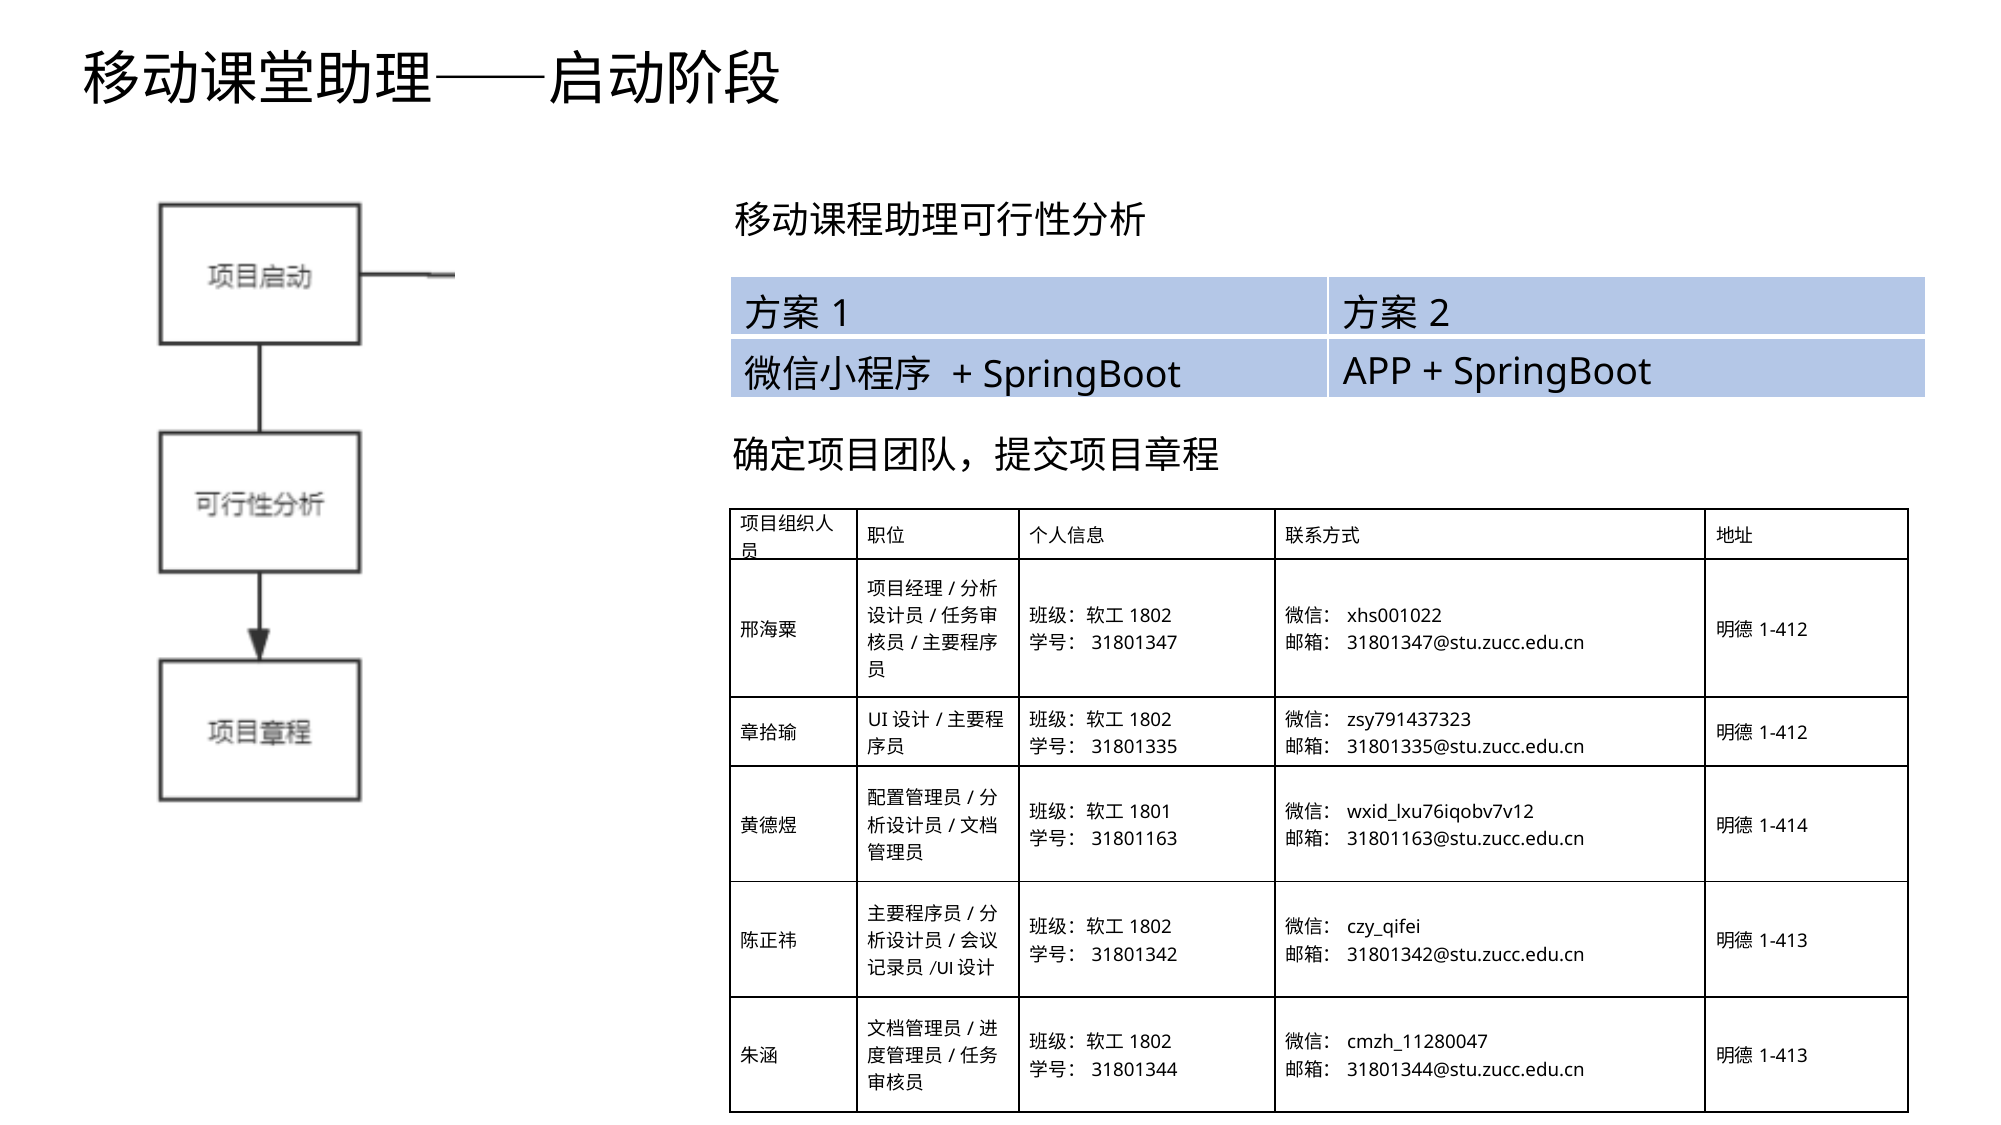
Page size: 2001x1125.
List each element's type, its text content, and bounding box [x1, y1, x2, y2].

table_header 方案1 [731, 277, 1327, 334]
table_cell 朱涵 [731, 998, 856, 1111]
picture [63, 139, 455, 880]
table_cell 文档管理员/进度管理员/任务审核员 [858, 998, 1018, 1111]
table_cell 明德1-414 [1706, 767, 1907, 881]
table_cell APP + SpringBoot [1329, 339, 1925, 397]
table_cell 陈正祎 [731, 882, 856, 996]
table_header 地址 [1706, 510, 1907, 558]
table_cell 项目经理/分析设计员/任务审核员/主要程序员 [858, 560, 1018, 696]
table_cell 班级：软工1802 学号：31801342 [1020, 882, 1274, 996]
text_box 移动课堂助理——启动阶段 [68, 34, 797, 119]
table_cell 班级：软工1802 学号：31801347 [1020, 560, 1274, 696]
table_cell 微信小程序 + SpringBoot [731, 339, 1327, 397]
table_cell 黄德煜 [731, 767, 856, 881]
table_cell 主要程序员/分析设计员/会议记录员/UI设计 [858, 882, 1018, 996]
table_cell 微信：zsy791437323 邮箱：31801335@stu.zucc.edu.cn [1276, 698, 1704, 765]
table_cell 明德1-412 [1706, 560, 1907, 696]
table_cell 微信：xhs001022 邮箱：31801347@stu.zucc.edu.cn [1276, 560, 1704, 696]
table_cell 邢海粟 [731, 560, 856, 696]
table_cell 班级：软工1801 学号：31801163 [1020, 767, 1274, 881]
table_cell UI设计/主要程序员 [858, 698, 1018, 765]
table_cell 微信：cmzh_11280047 邮箱：31801344@stu.zucc.edu.cn [1276, 998, 1704, 1111]
table_cell 配置管理员/分析设计员/文档管理员 [858, 767, 1018, 881]
text_box 移动课程助理可行性分析 [719, 188, 1162, 249]
table_cell 明德1-413 [1706, 882, 1907, 996]
text_box 确定项目团队，提交项目章程 [717, 423, 1235, 484]
table_cell 班级：软工1802 学号：31801344 [1020, 998, 1274, 1111]
table_header 方案2 [1329, 277, 1925, 334]
table_header 联系方式 [1276, 510, 1704, 558]
table_header 项目组织人员 [731, 510, 856, 558]
table_header 职位 [858, 510, 1018, 558]
table_cell 明德1-412 [1706, 698, 1907, 765]
table_header 个人信息 [1020, 510, 1274, 558]
table_cell 明德1-413 [1706, 998, 1907, 1111]
table_cell 班级：软工1802 学号：31801335 [1020, 698, 1274, 765]
table_cell 章拾瑜 [731, 698, 856, 765]
table_cell 微信：wxid_lxu76iqobv7v12 邮箱：31801163@stu.zucc.edu.cn [1276, 767, 1704, 881]
table_cell 微信：czy_qifei 邮箱：31801342@stu.zucc.edu.cn [1276, 882, 1704, 996]
